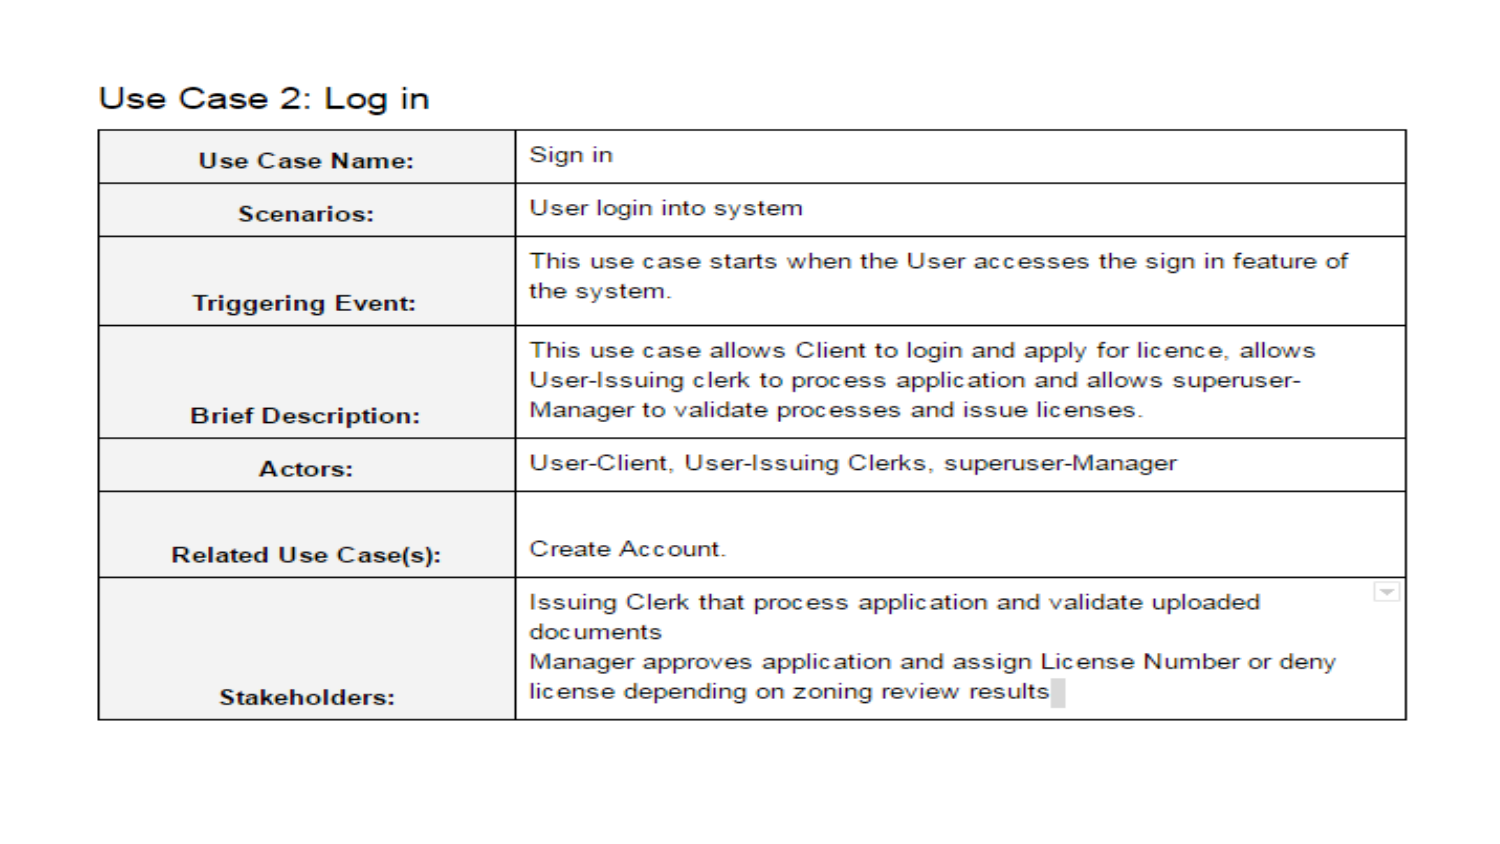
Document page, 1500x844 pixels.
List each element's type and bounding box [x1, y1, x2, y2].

picture [96, 80, 1419, 738]
